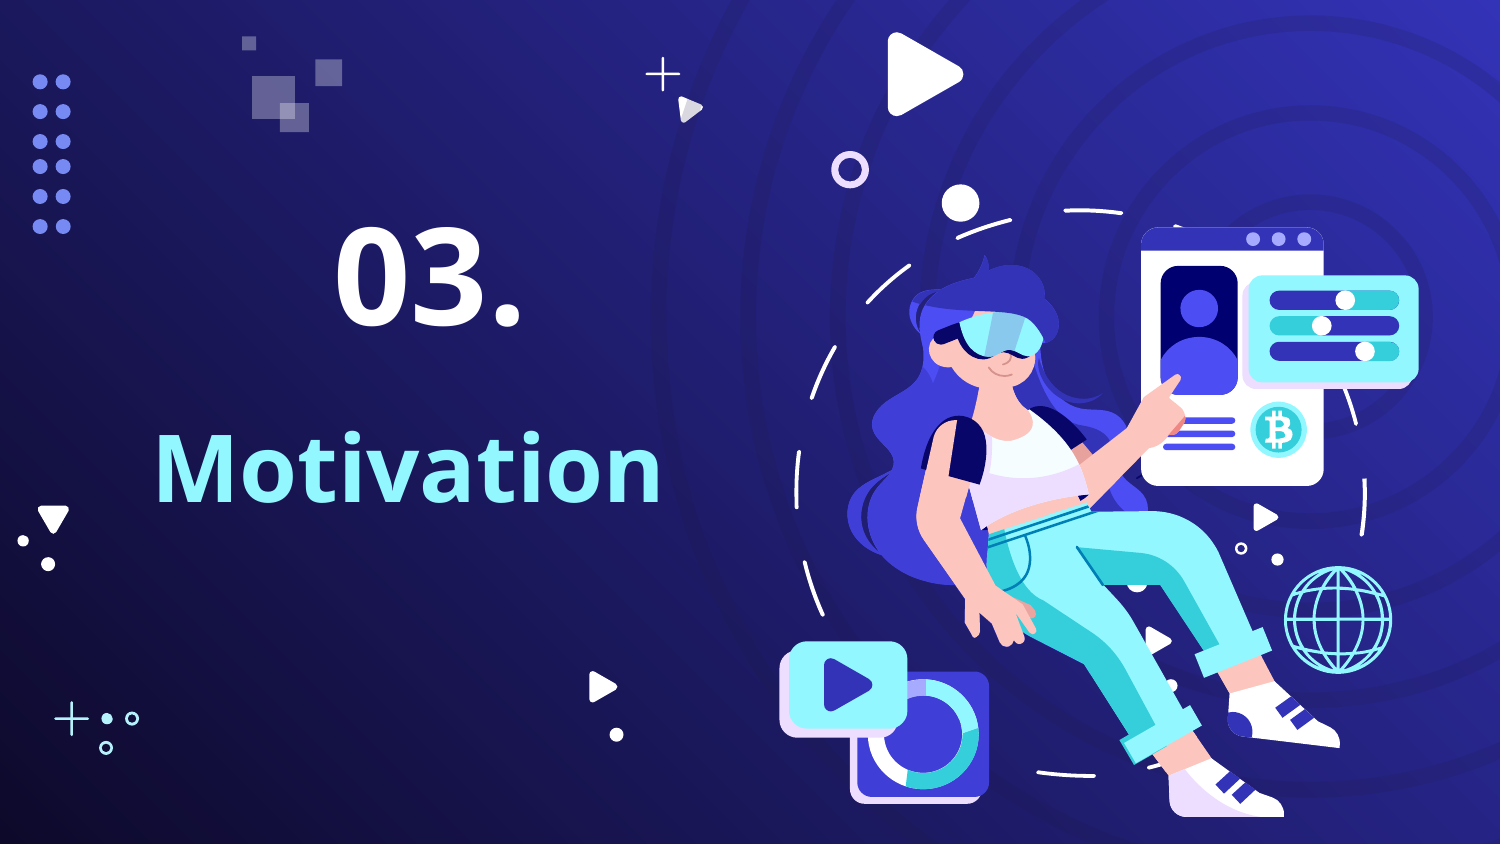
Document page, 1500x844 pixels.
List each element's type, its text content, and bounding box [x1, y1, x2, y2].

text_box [241, 36, 343, 133]
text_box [53, 700, 140, 756]
title Motivation [119, 338, 697, 592]
title 03. [284, 202, 575, 341]
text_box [779, 31, 1419, 818]
